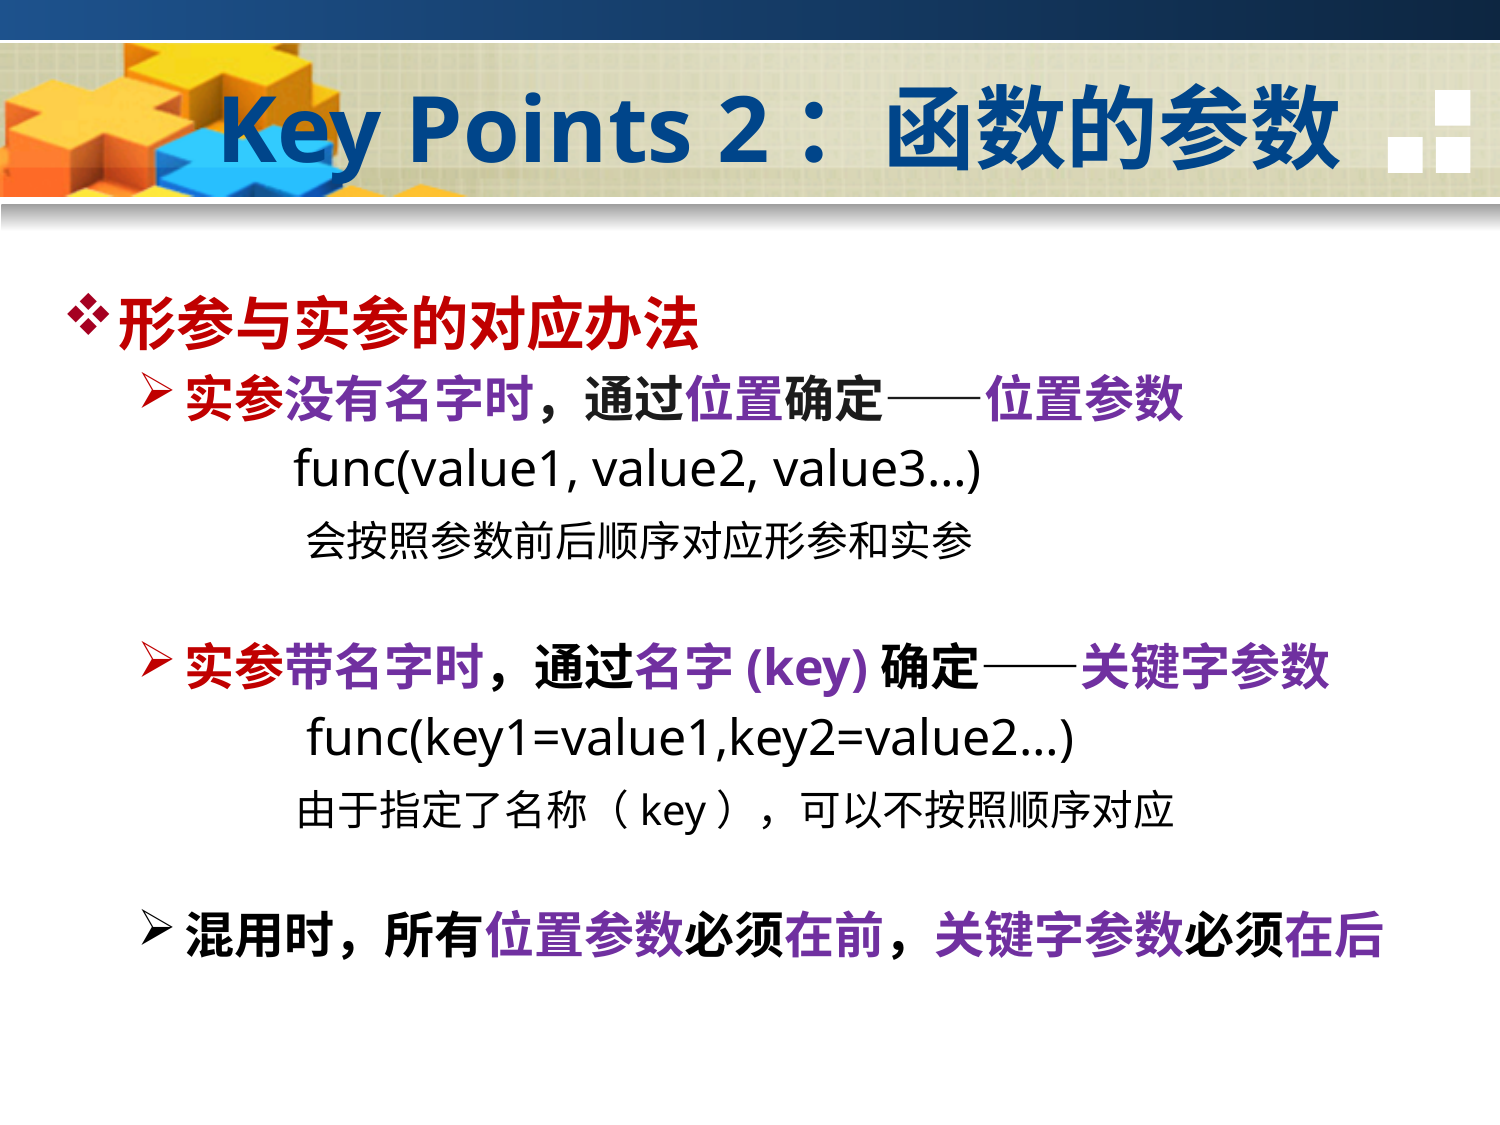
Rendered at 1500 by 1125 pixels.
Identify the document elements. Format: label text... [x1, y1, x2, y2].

list 形参与实参的对应办法 实参没有名字时，通过位置确定——位置参数 func(value1, value2, value3…) 会按照参数前后顺序对应形参和实参 实参带名字时，通过名字(key)确定——关键字参数 func(key1=value1,key2=value2…) 由于指定了名称（key），可以不按照顺序对应 混用时，所有位置参数必须在前，关键字参数必须在后 [47, 279, 1471, 1059]
title Key Points 2：函数的参数 [171, 32, 1388, 220]
picture [0, 43, 171, 197]
picture [1388, 43, 1500, 197]
